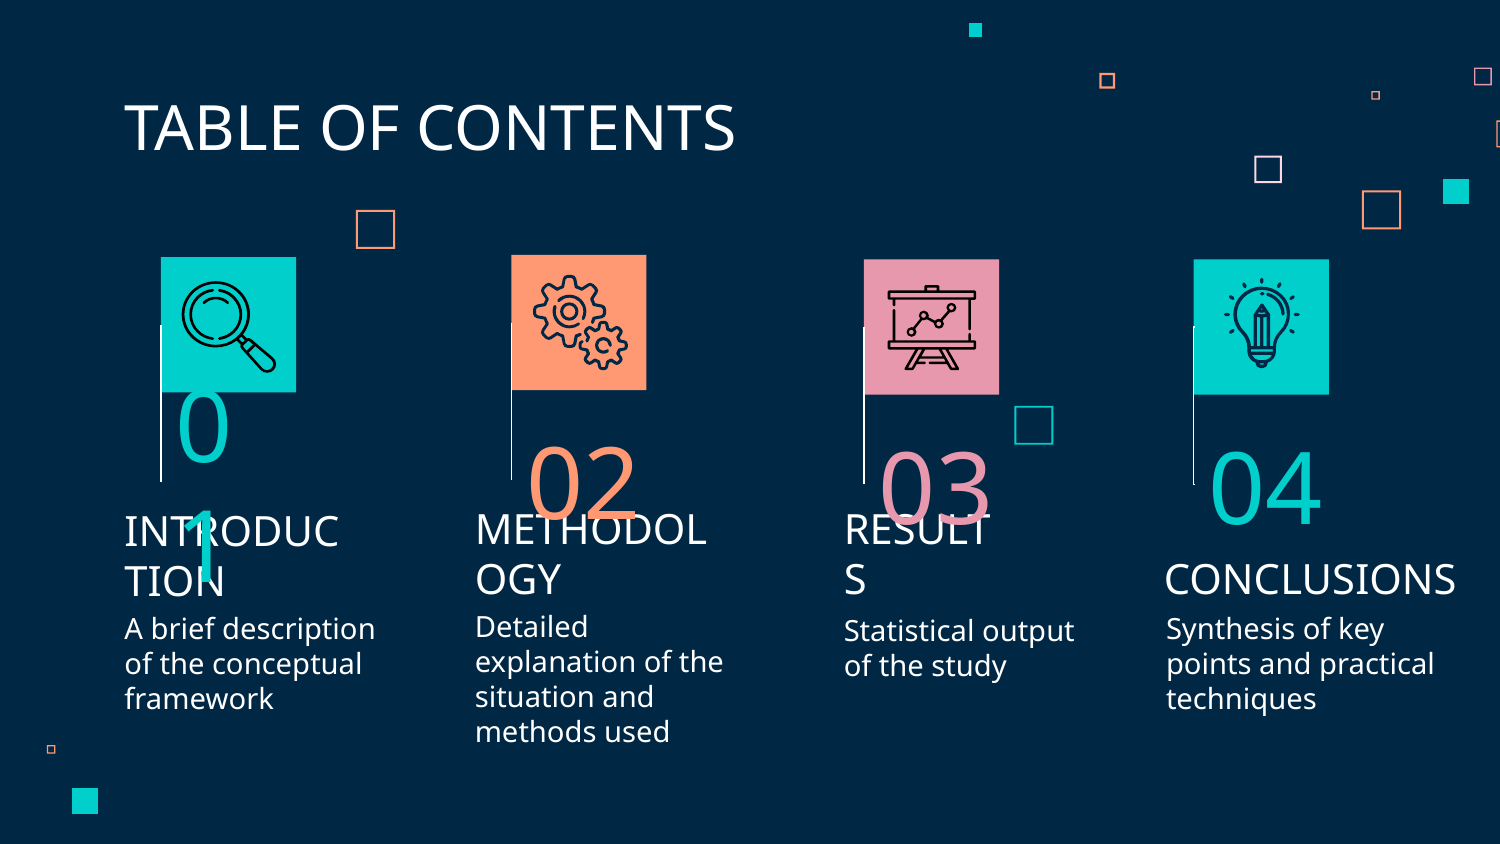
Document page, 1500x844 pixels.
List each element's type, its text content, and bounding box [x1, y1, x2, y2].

text_box Synthesis of key points and practical techniques [1151, 618, 1460, 743]
text_box [355, 209, 396, 249]
subtitle Detailed explanation of the situation and methods used [459, 593, 764, 688]
title 01 [160, 434, 297, 530]
text_box CONCLUSIONS [1149, 522, 1500, 618]
subtitle A brief description of the conceptual framework [109, 595, 395, 743]
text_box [1223, 277, 1301, 369]
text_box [160, 324, 164, 483]
title 02 [511, 432, 659, 528]
text_box [511, 254, 647, 391]
title TABLE OF CONTENTS [109, 82, 860, 178]
title RESULTS [828, 549, 1015, 597]
text_box 04 [1193, 437, 1482, 522]
title METHODOLOGY [459, 522, 731, 593]
text_box [1014, 405, 1054, 445]
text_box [532, 274, 629, 371]
text_box [1361, 190, 1402, 230]
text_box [178, 280, 278, 374]
subtitle Statistical output of the study [828, 597, 1117, 730]
text_box [863, 259, 1000, 395]
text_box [887, 284, 977, 371]
title INTRODUCTION [109, 524, 369, 595]
text_box [160, 257, 297, 393]
text_box [1193, 259, 1329, 395]
title 03 [863, 437, 1152, 532]
